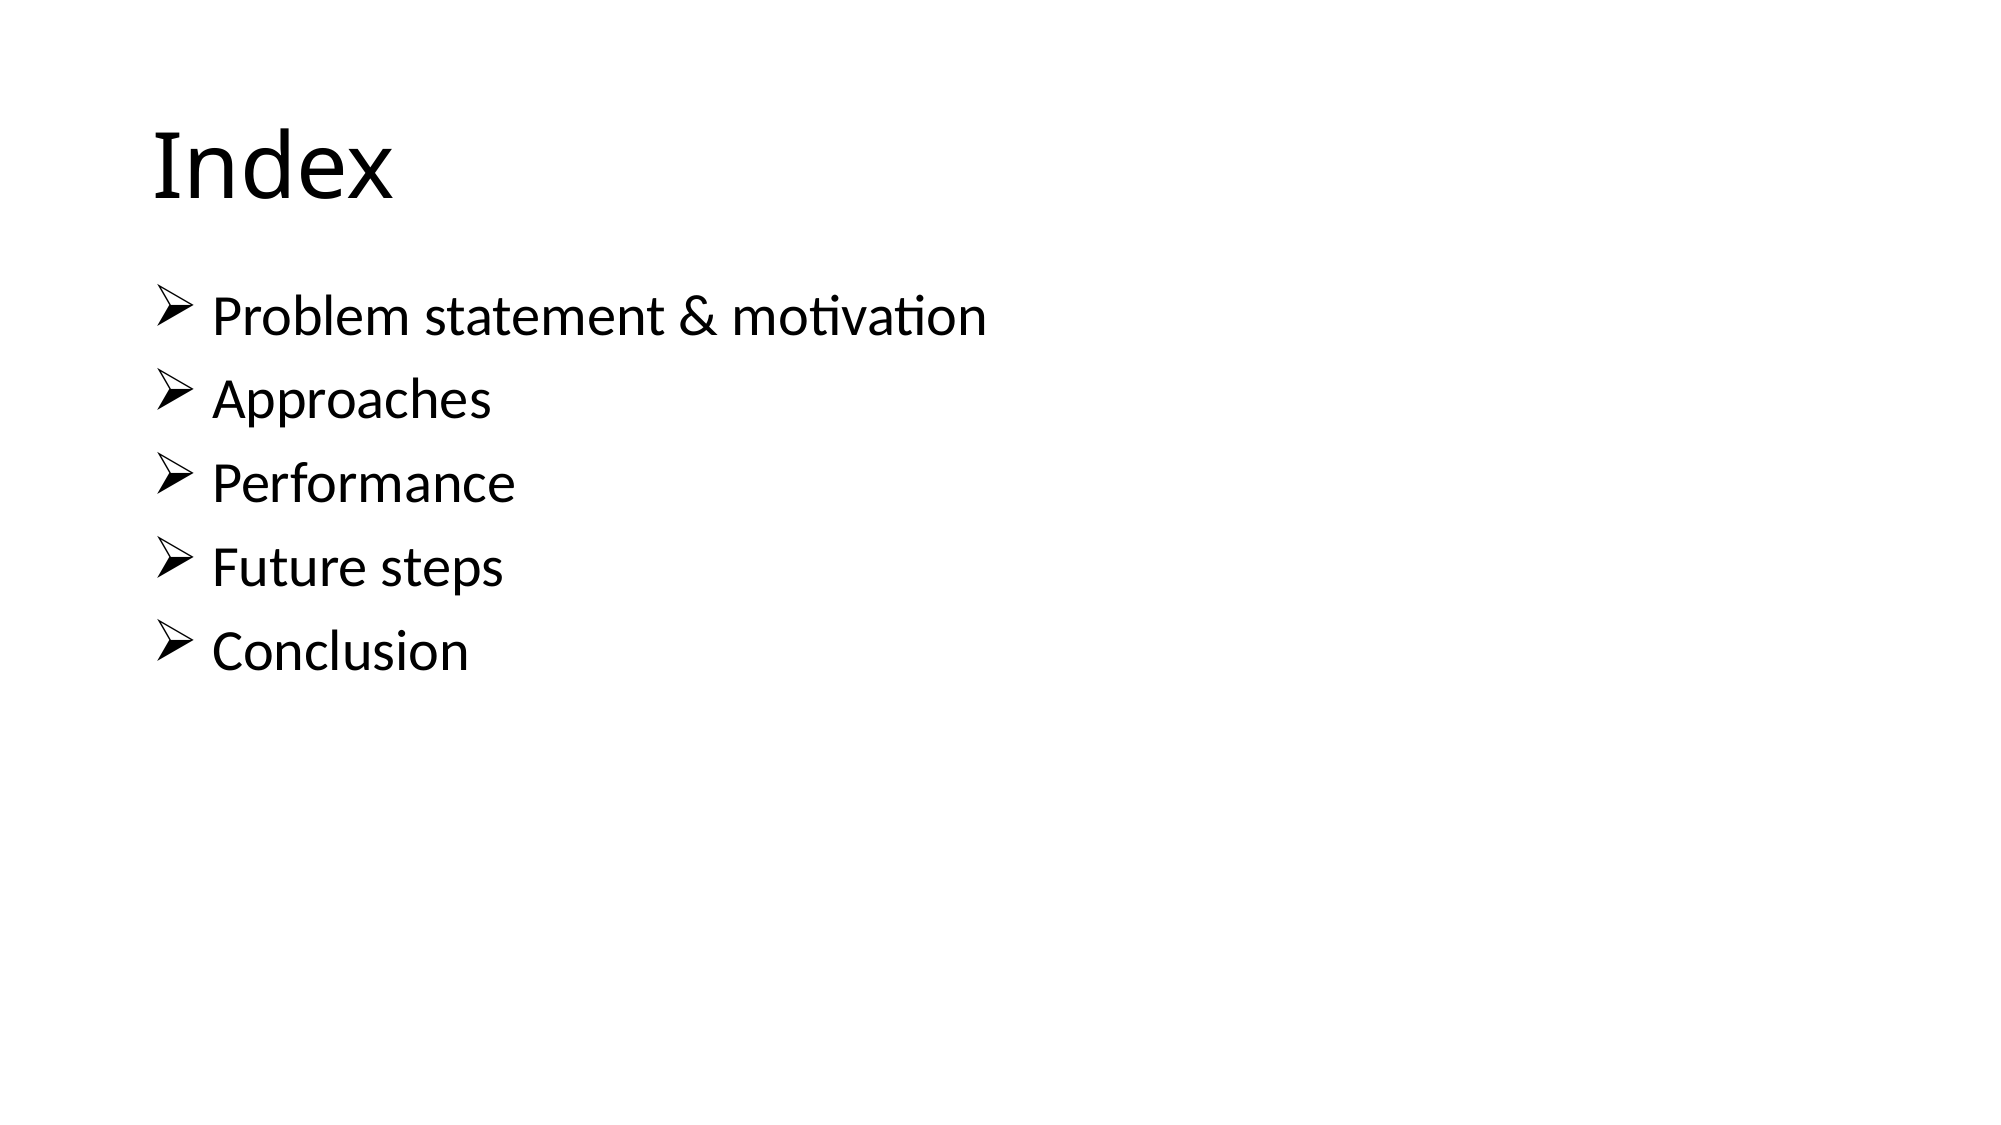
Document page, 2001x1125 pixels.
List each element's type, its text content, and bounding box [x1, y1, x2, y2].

title Index [137, 59, 1863, 277]
list Problem statement & motivation Approaches Performance Future steps Conclusion [137, 277, 1863, 992]
